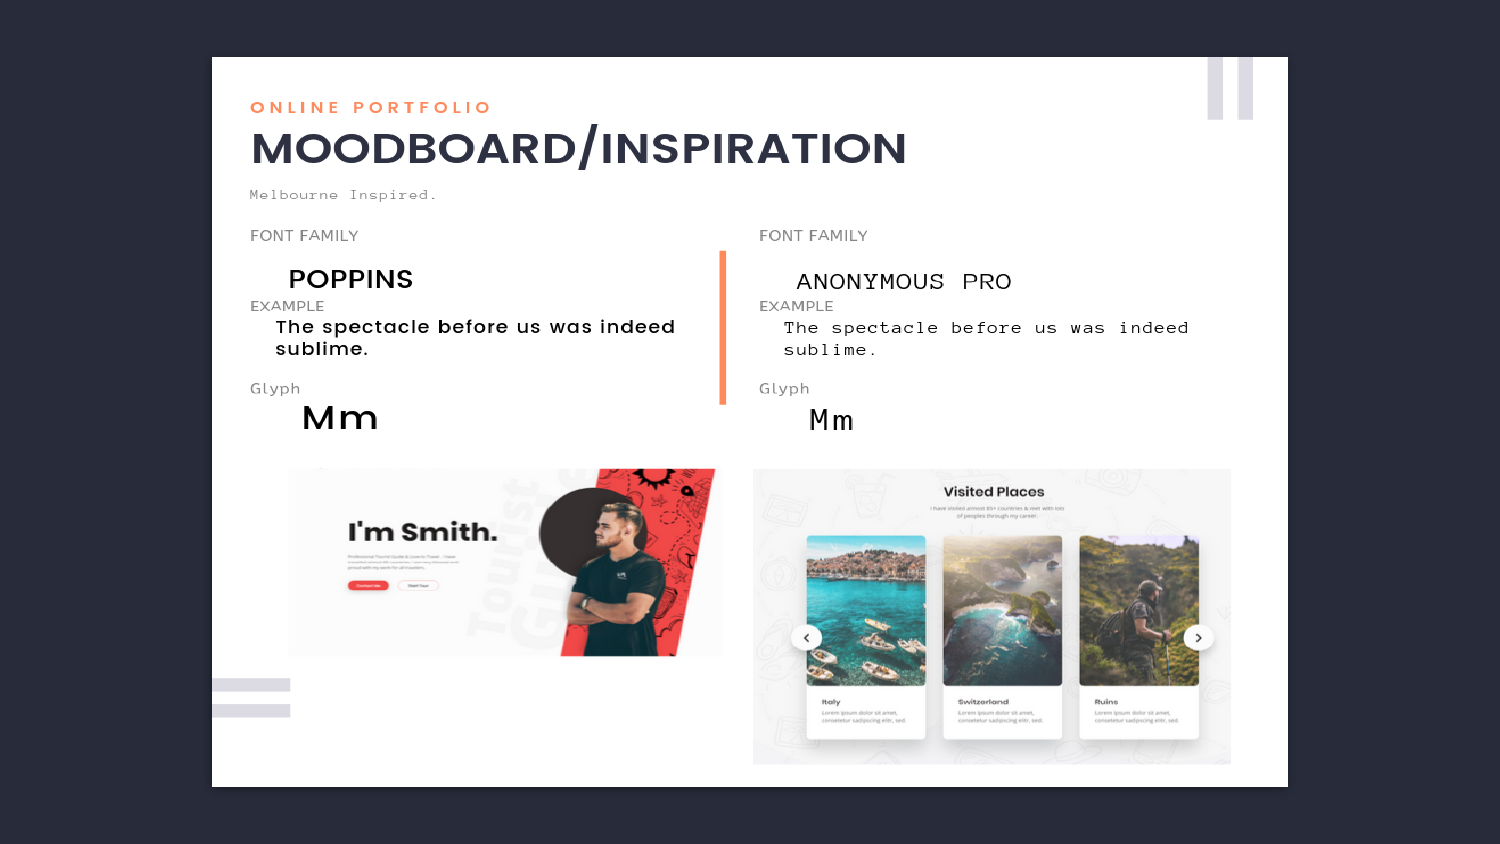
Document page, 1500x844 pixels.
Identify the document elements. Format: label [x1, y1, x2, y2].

picture [212, 57, 1288, 787]
